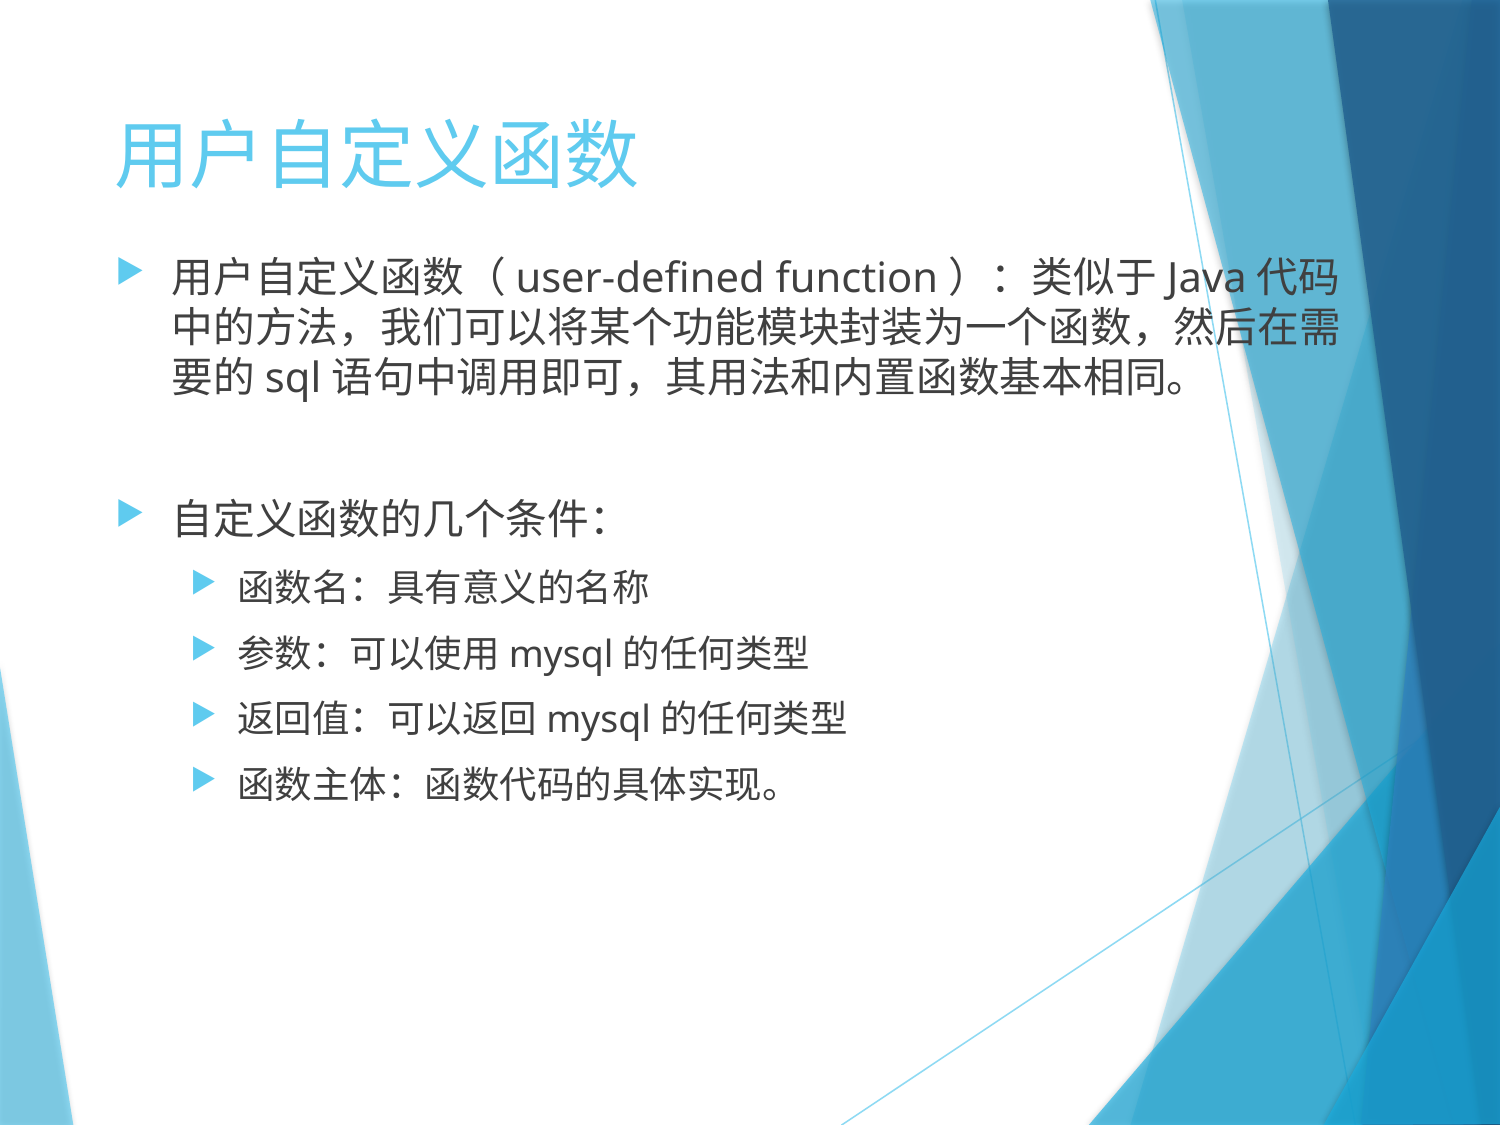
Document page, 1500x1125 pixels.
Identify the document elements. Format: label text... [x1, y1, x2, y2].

title 用户自定义函数 [99, 99, 1365, 207]
list 用户自定义函数（user-defined function）：类似于Java代码中的方法，我们可以将某个功能模块封装为一个函数，然后在需要的sql语句中调用即可，其用法和内置函数基本相同。 自定义函数的几个条件： 函数名：具有意义的名称 参数：可以使用mysql的任何类型 返回值：可以返回mysql的任何类型 函数主体：函数代码的具体实现。 [100, 243, 1365, 967]
